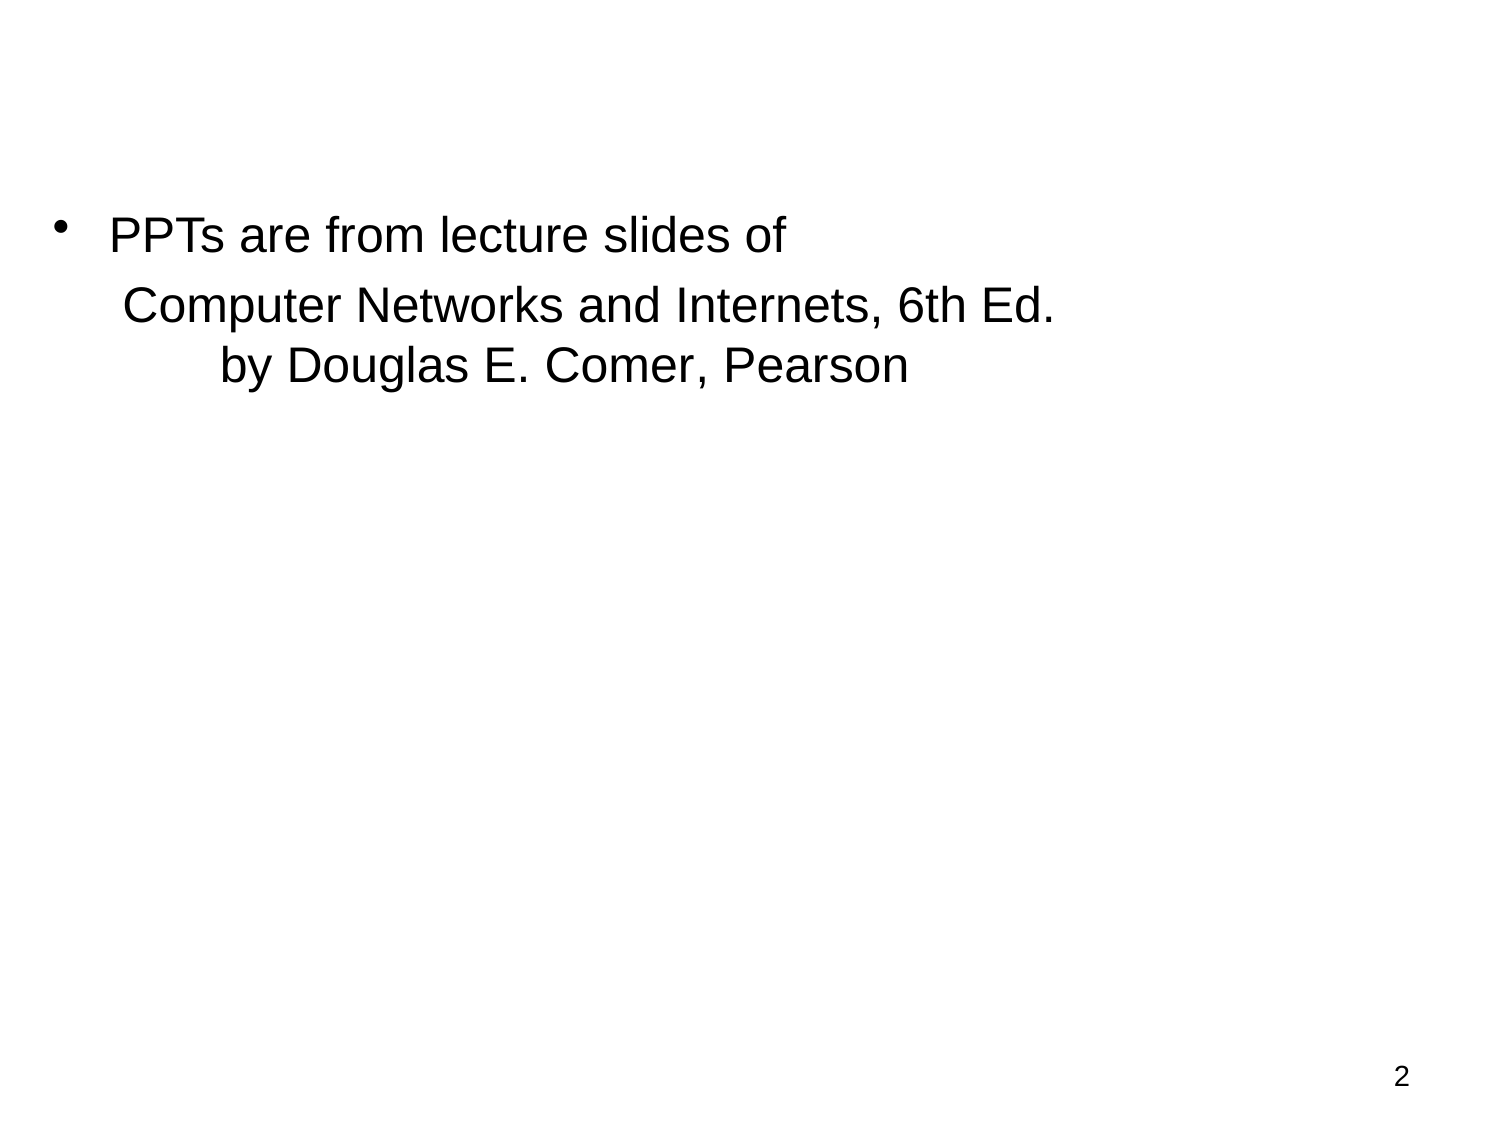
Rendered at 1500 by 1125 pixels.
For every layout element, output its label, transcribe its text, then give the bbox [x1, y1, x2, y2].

list PPTs are from lecture slides of Computer Networks and Internets, 6th Ed. by Douglas E. Comer, Pearson [37, 125, 1463, 1038]
slide_number 2 [1224, 1049, 1426, 1103]
